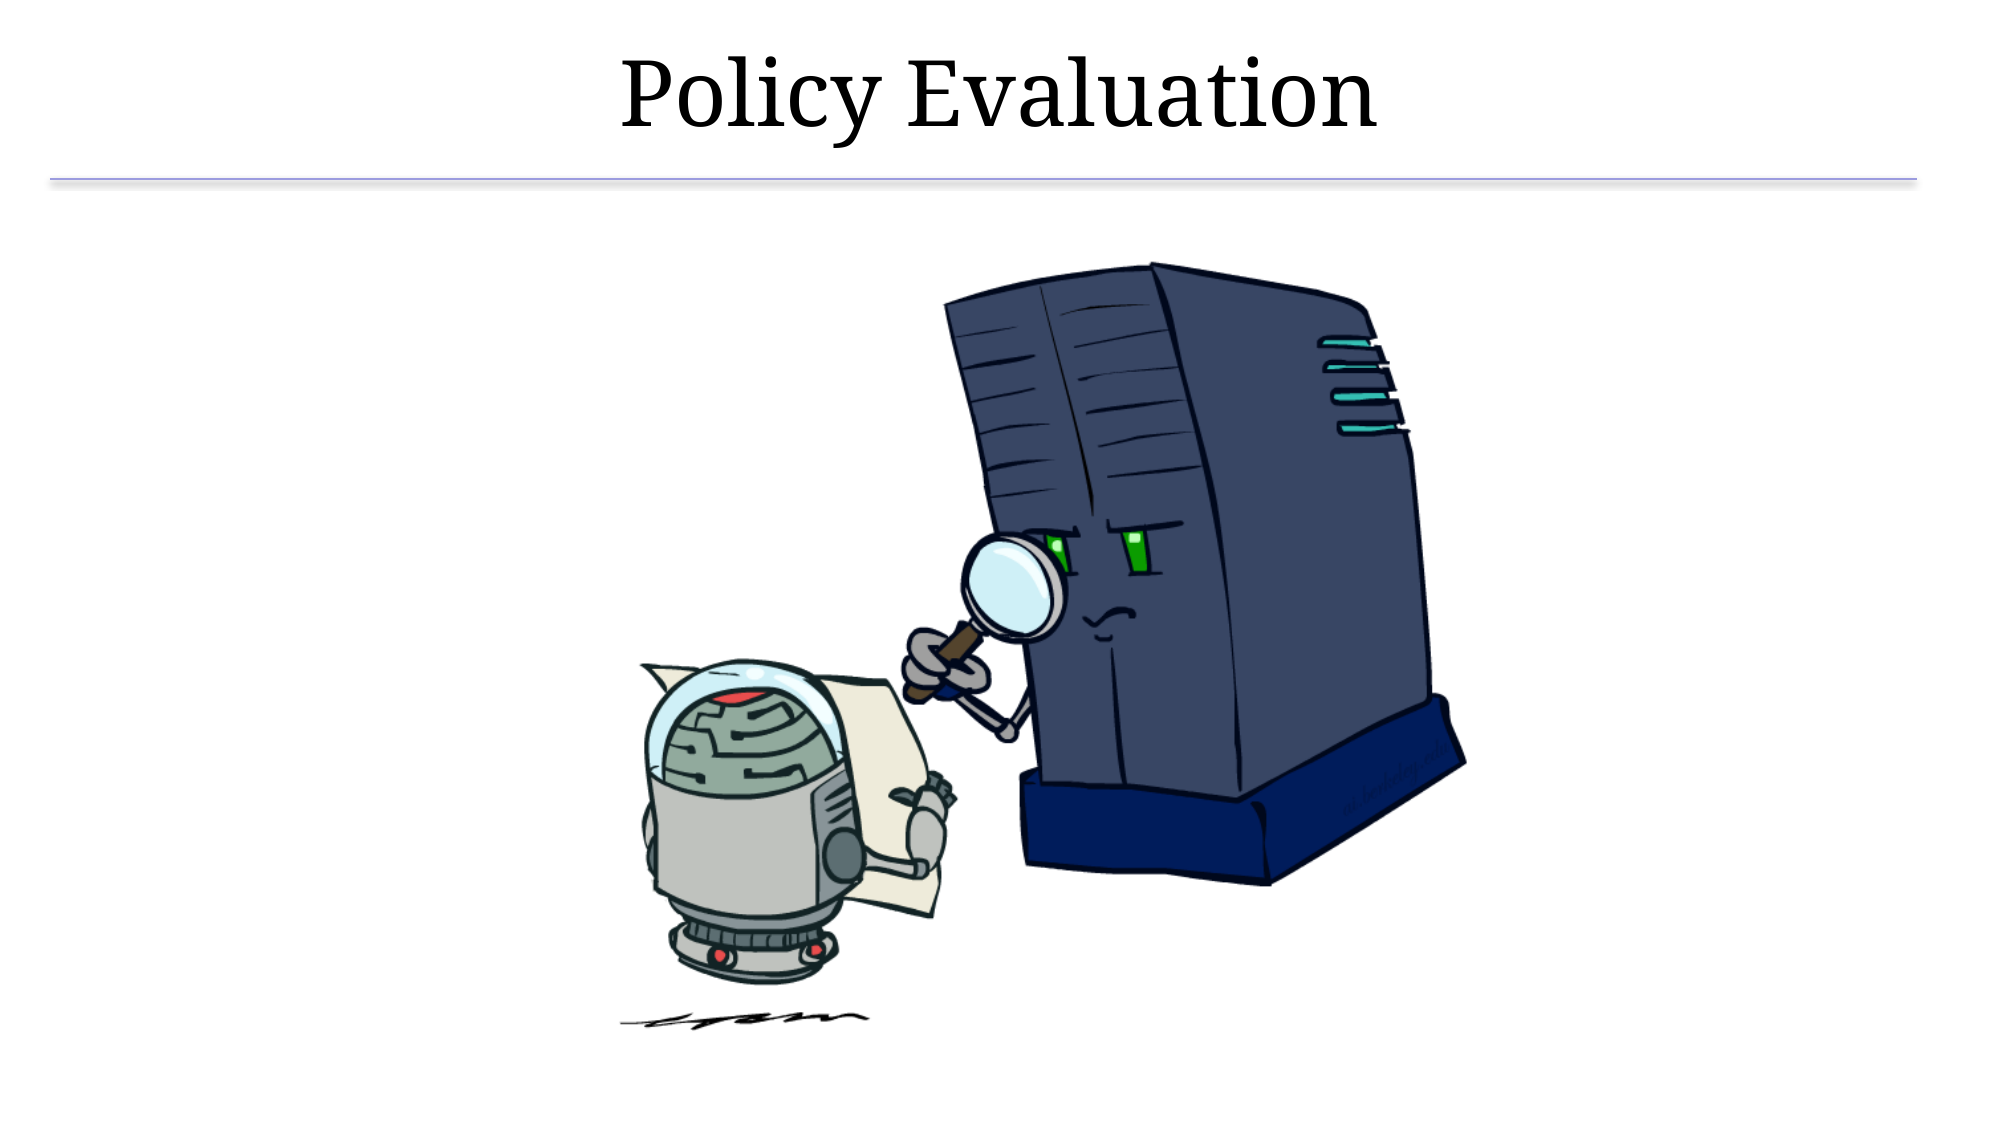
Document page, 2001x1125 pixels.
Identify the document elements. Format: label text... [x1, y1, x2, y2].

title Policy Evaluation [0, 0, 2000, 184]
picture [541, 241, 1488, 1039]
